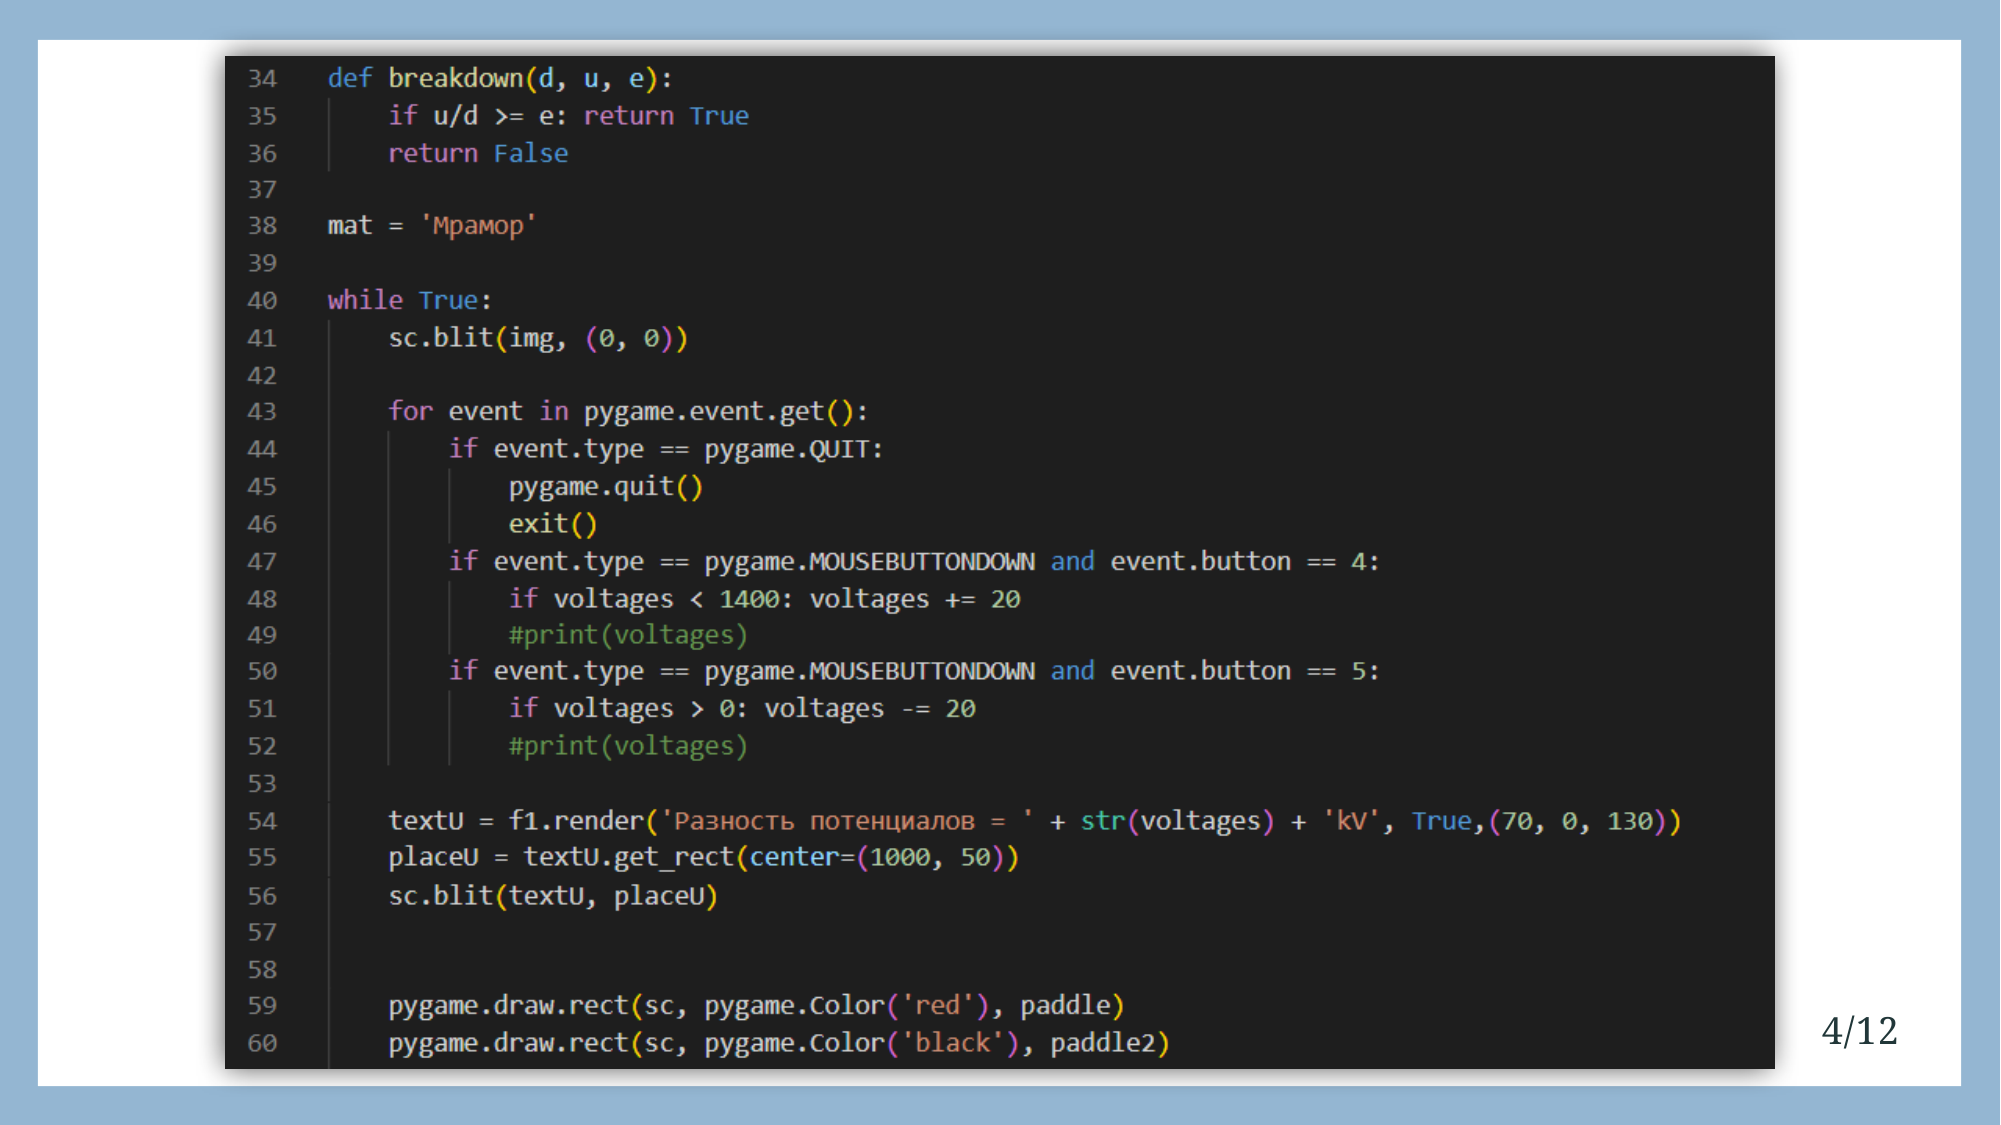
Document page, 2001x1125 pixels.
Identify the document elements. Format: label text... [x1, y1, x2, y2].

picture [225, 55, 1775, 1070]
text_box 4/12 [1807, 999, 1929, 1060]
